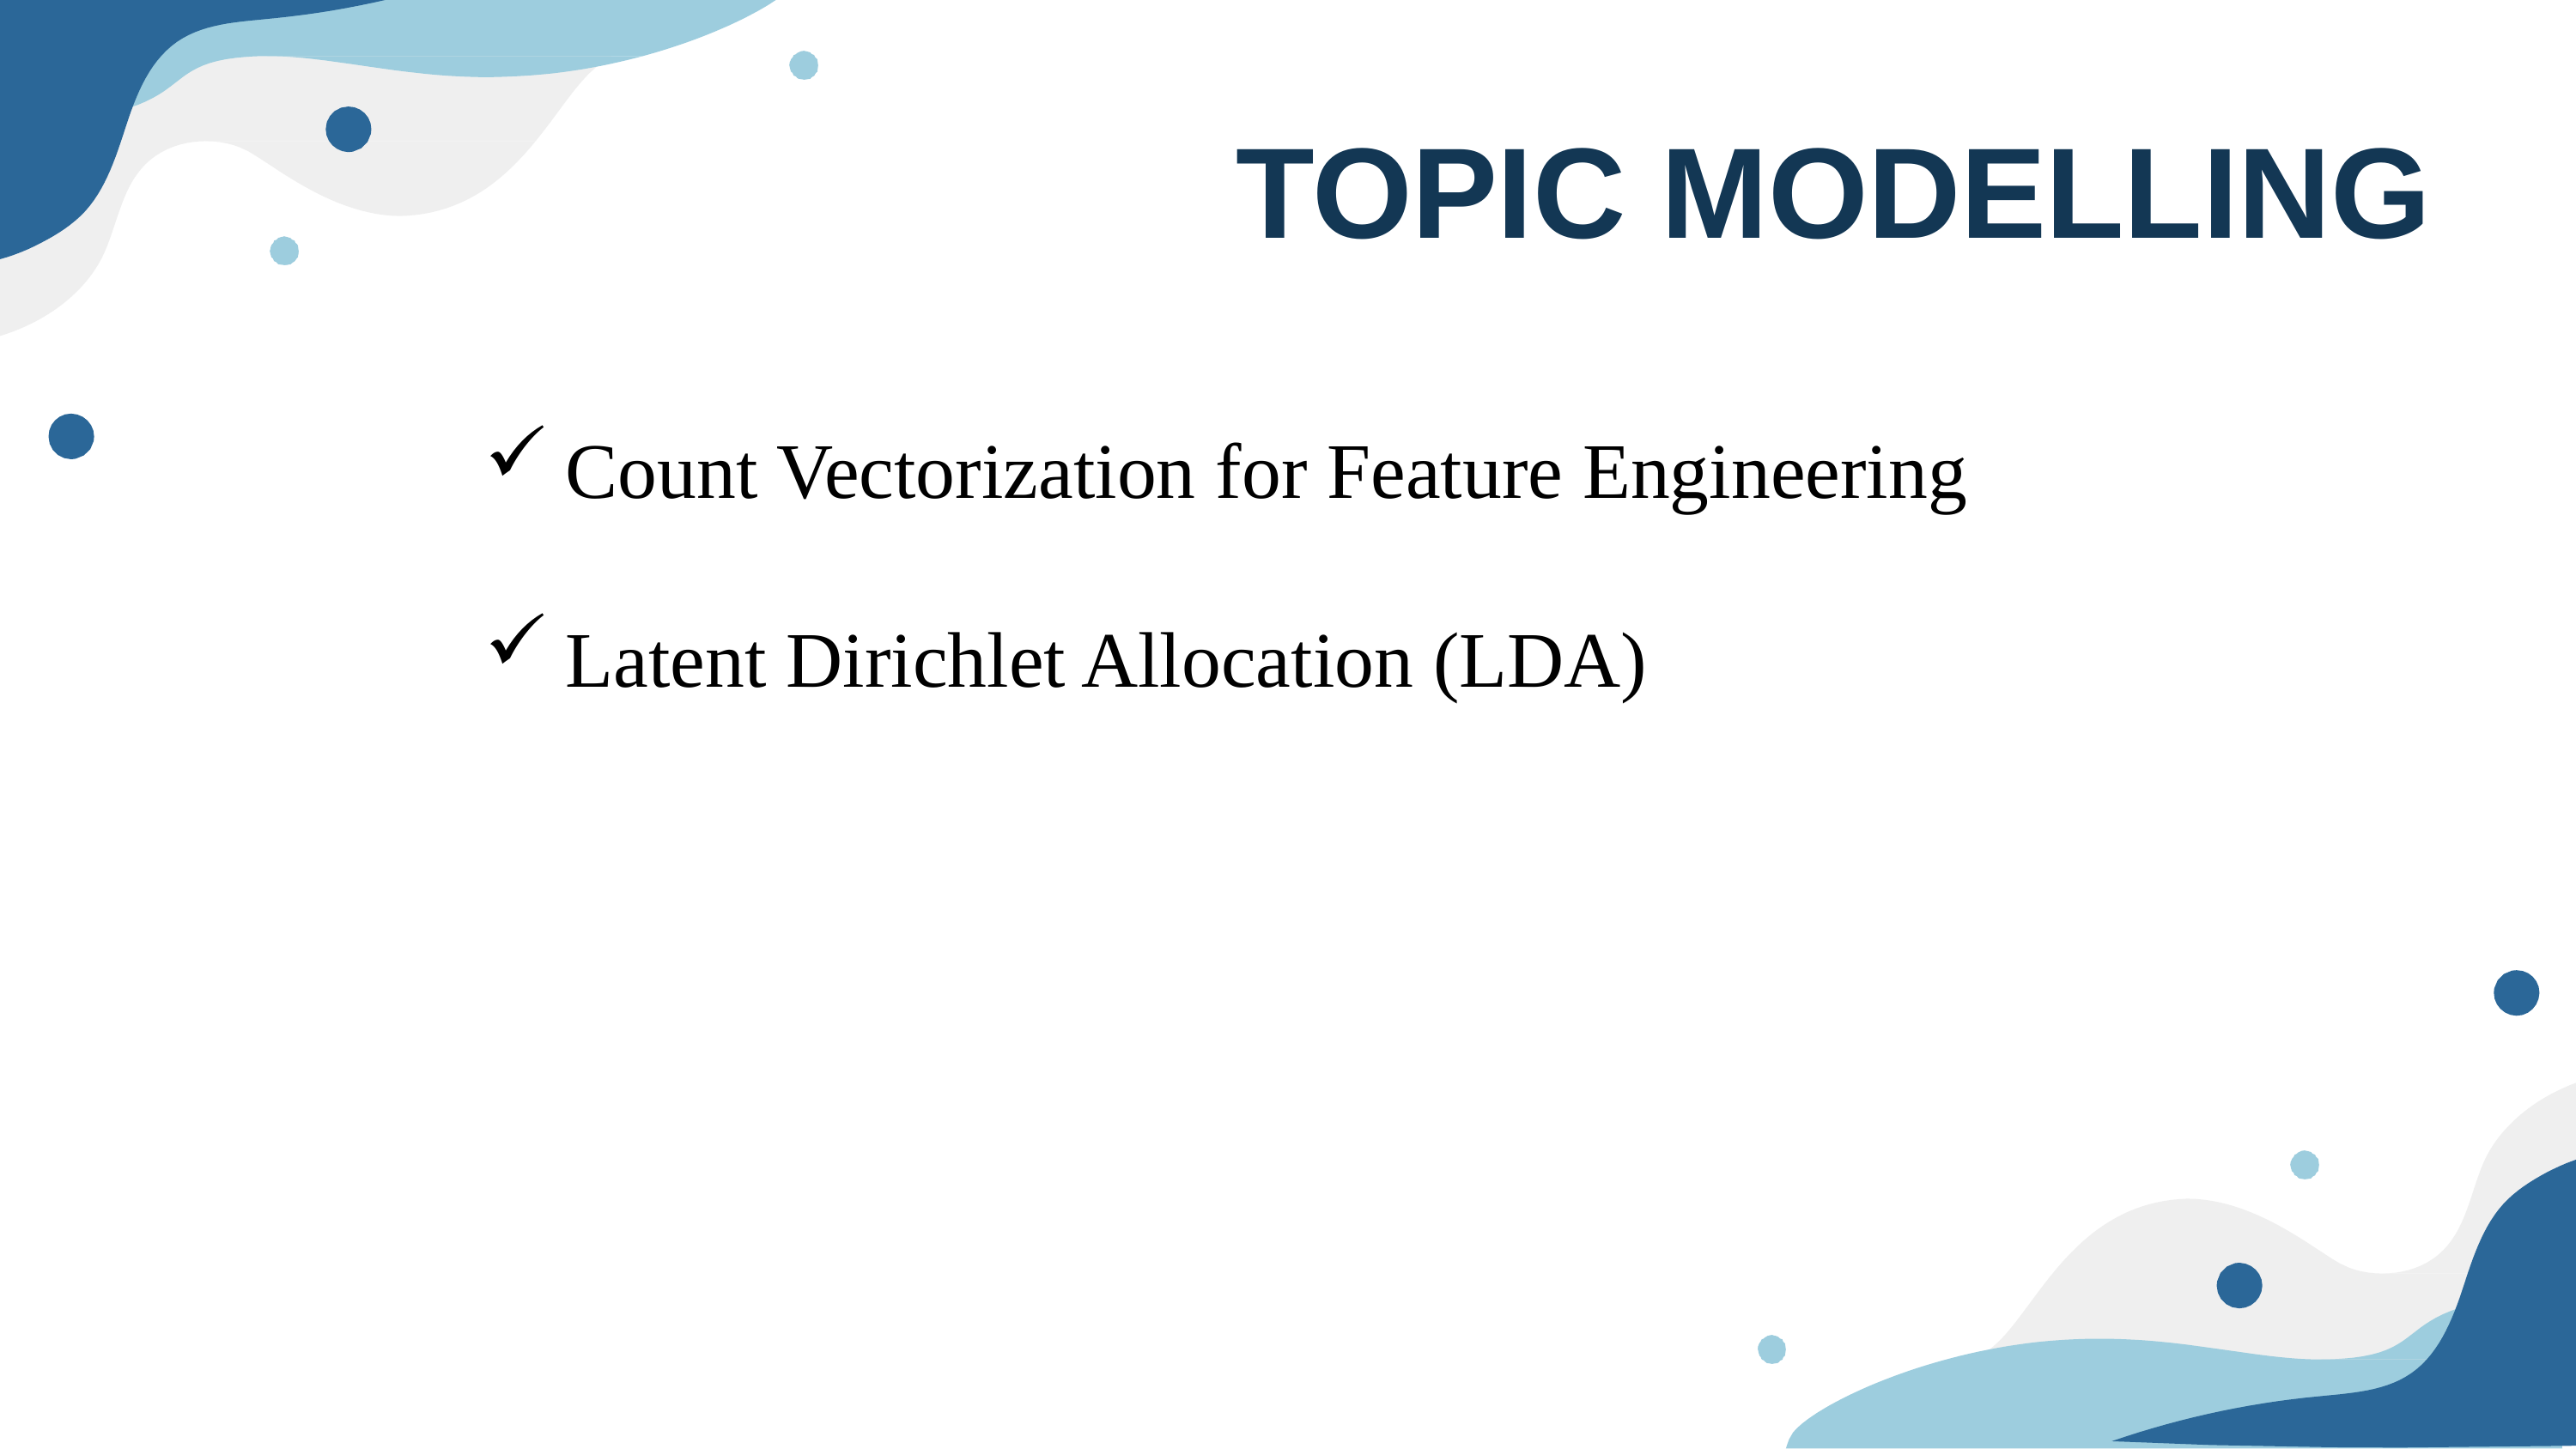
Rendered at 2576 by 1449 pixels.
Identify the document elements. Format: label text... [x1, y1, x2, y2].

text_box Count Vectorization for Feature Engineering Latent Dirichlet Allocation (LDA) [471, 413, 2167, 804]
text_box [1757, 1082, 2576, 1449]
text_box [48, 413, 94, 459]
text_box [2494, 970, 2540, 1016]
text_box TOPIC MODELLING [1234, 0, 2576, 264]
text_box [0, 0, 818, 336]
